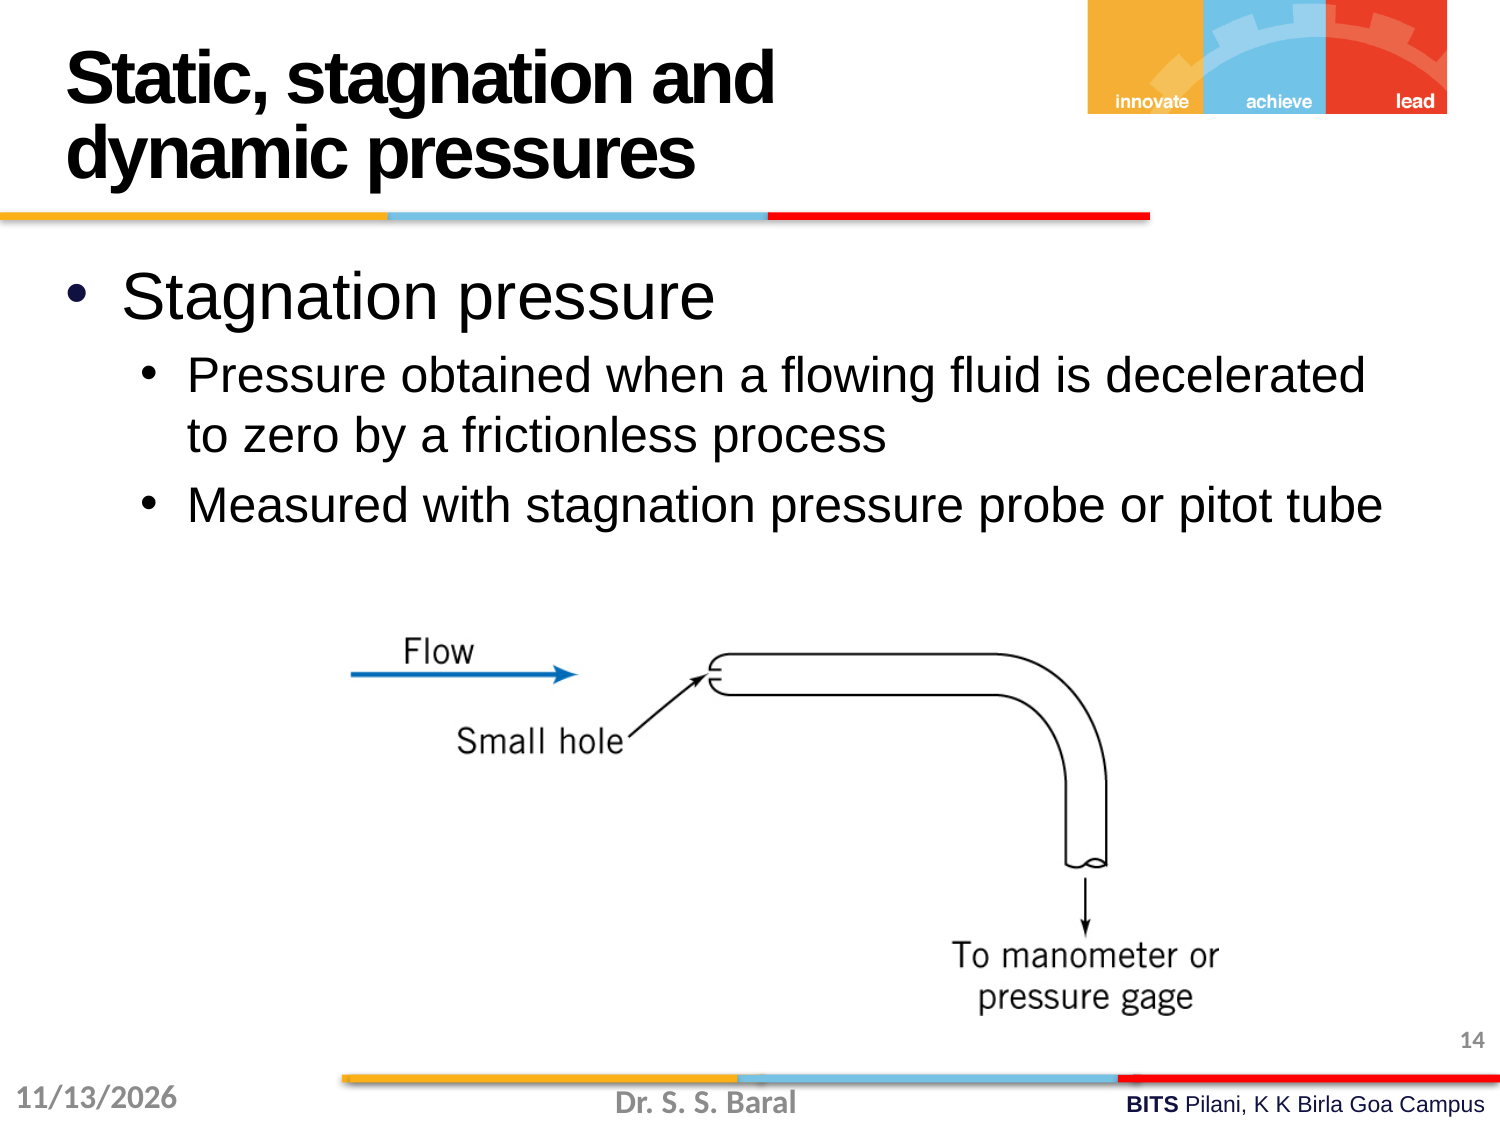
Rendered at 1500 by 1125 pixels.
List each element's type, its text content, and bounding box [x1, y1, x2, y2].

list Stagnation pressure Pressure obtained when a flowing fluid is decelerated to zero by a frictionless process Measured with stagnation pressure probe or pitot tube [50, 245, 1400, 988]
picture [349, 637, 1219, 1016]
list Static, stagnation and dynamic pressures [50, 24, 1088, 213]
picture [1087, 0, 1448, 114]
footer Dr. S. S. Baral [487, 1074, 925, 1125]
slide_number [0, 1065, 350, 1125]
slide_number 14 [1374, 999, 1500, 1078]
